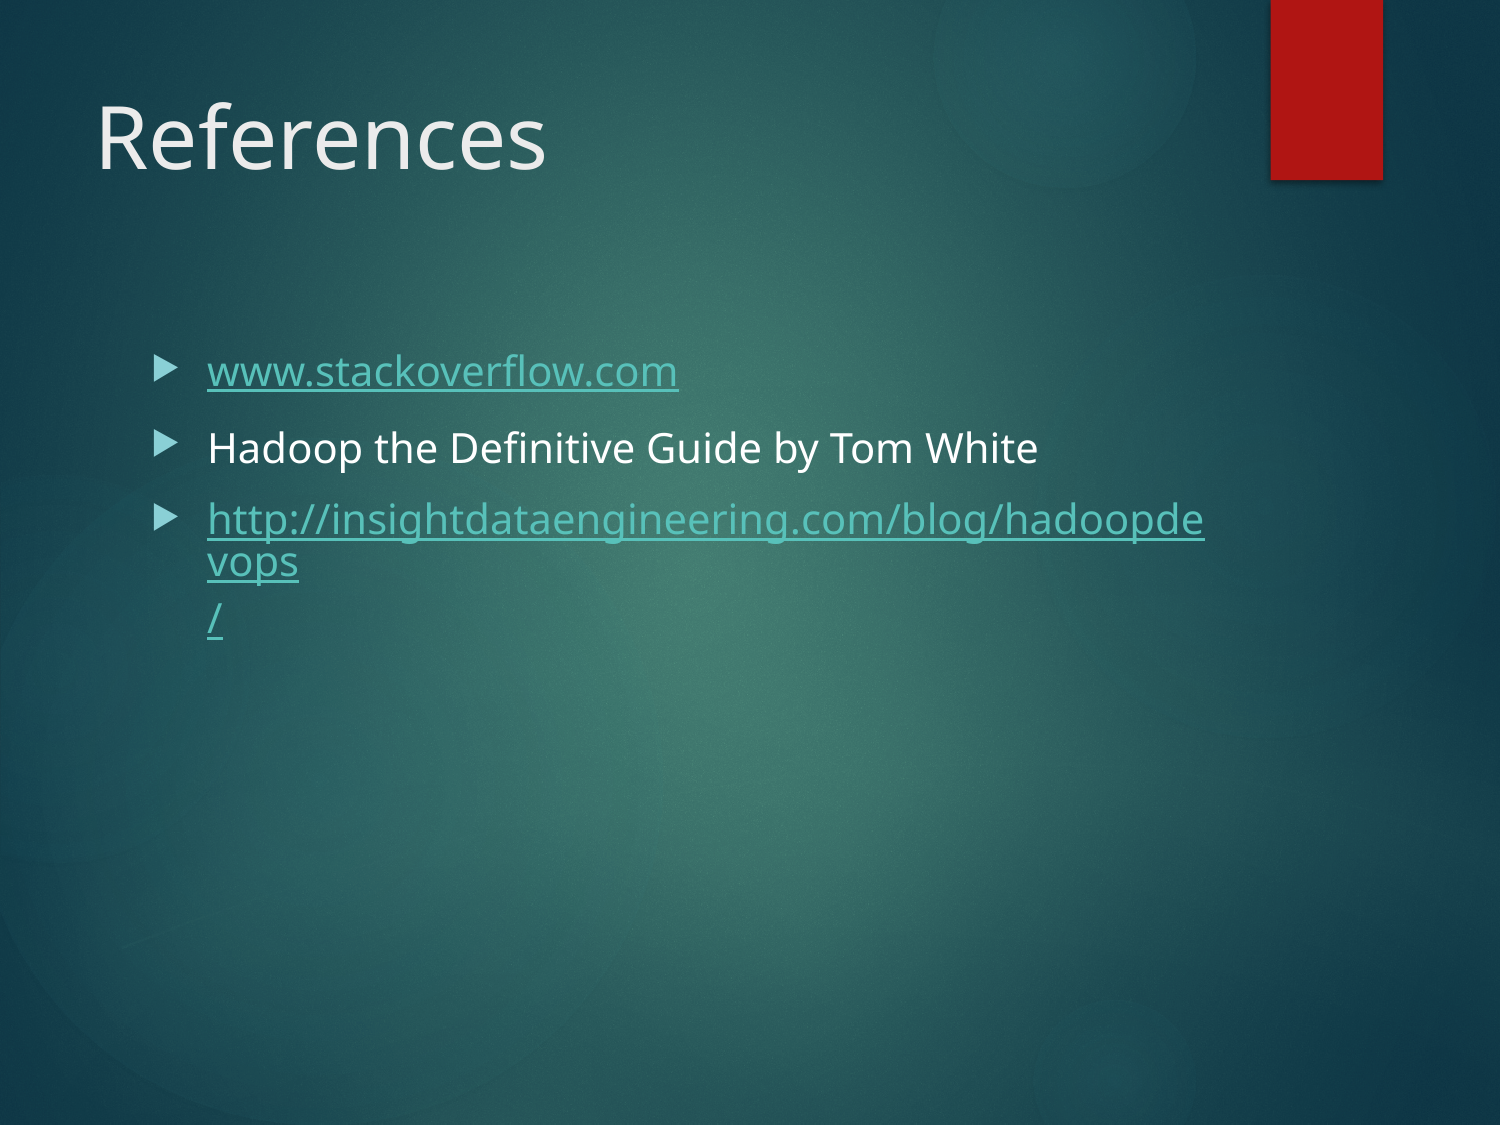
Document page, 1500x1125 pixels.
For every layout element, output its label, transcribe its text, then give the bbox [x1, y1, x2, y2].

list www.stackoverflow.com Hadoop the Definitive Guide by Tom White http://insightdataengineering.com/blog/hadoopdevops/ [135, 336, 1237, 1025]
title References [79, 74, 1237, 304]
